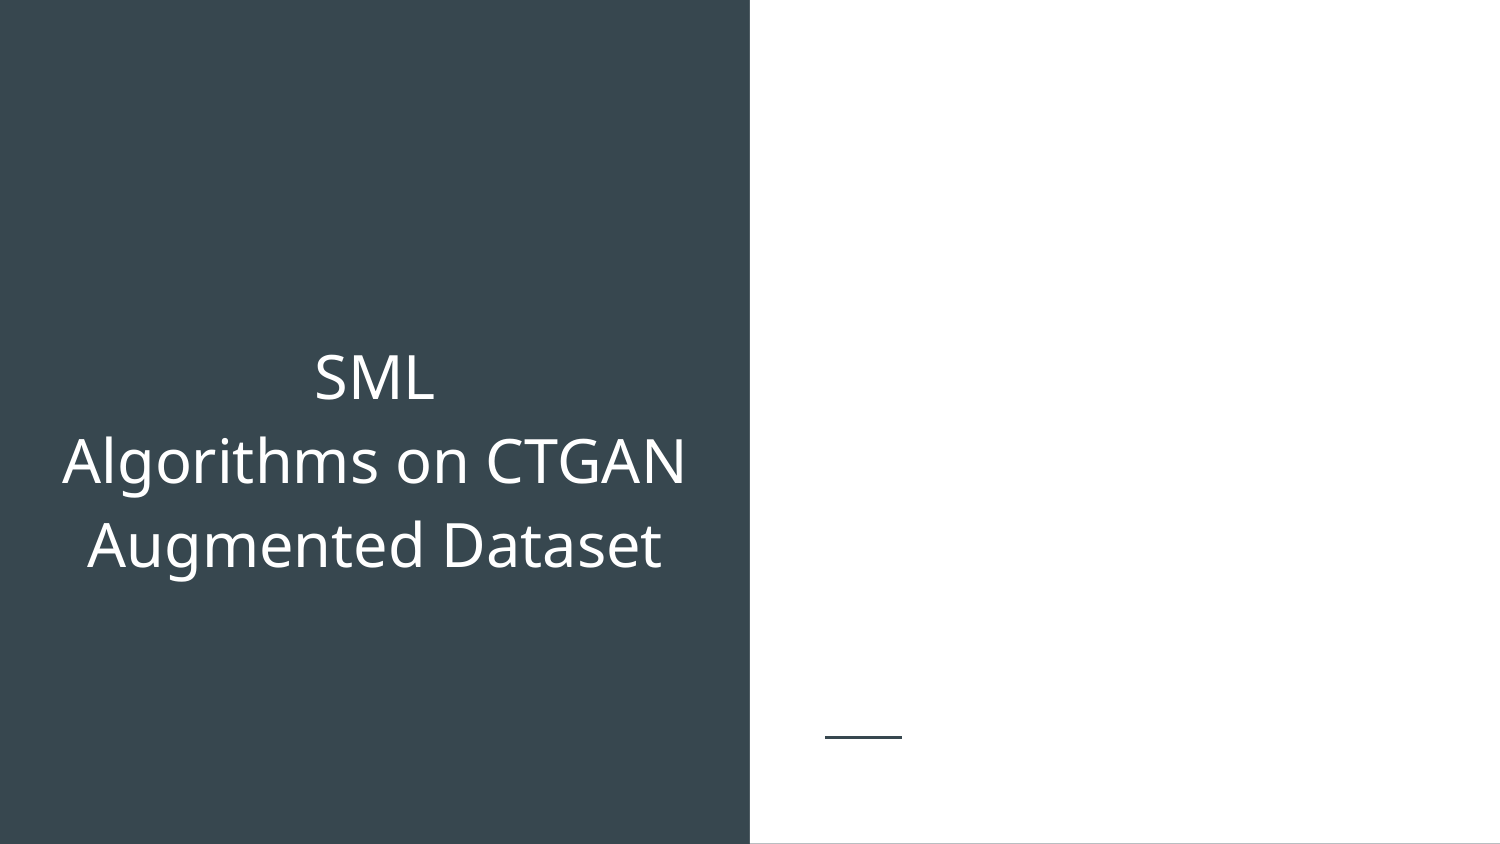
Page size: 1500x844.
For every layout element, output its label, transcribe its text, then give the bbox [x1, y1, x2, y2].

title SML Algorithms on CTGAN Augmented Dataset [43, 272, 708, 601]
